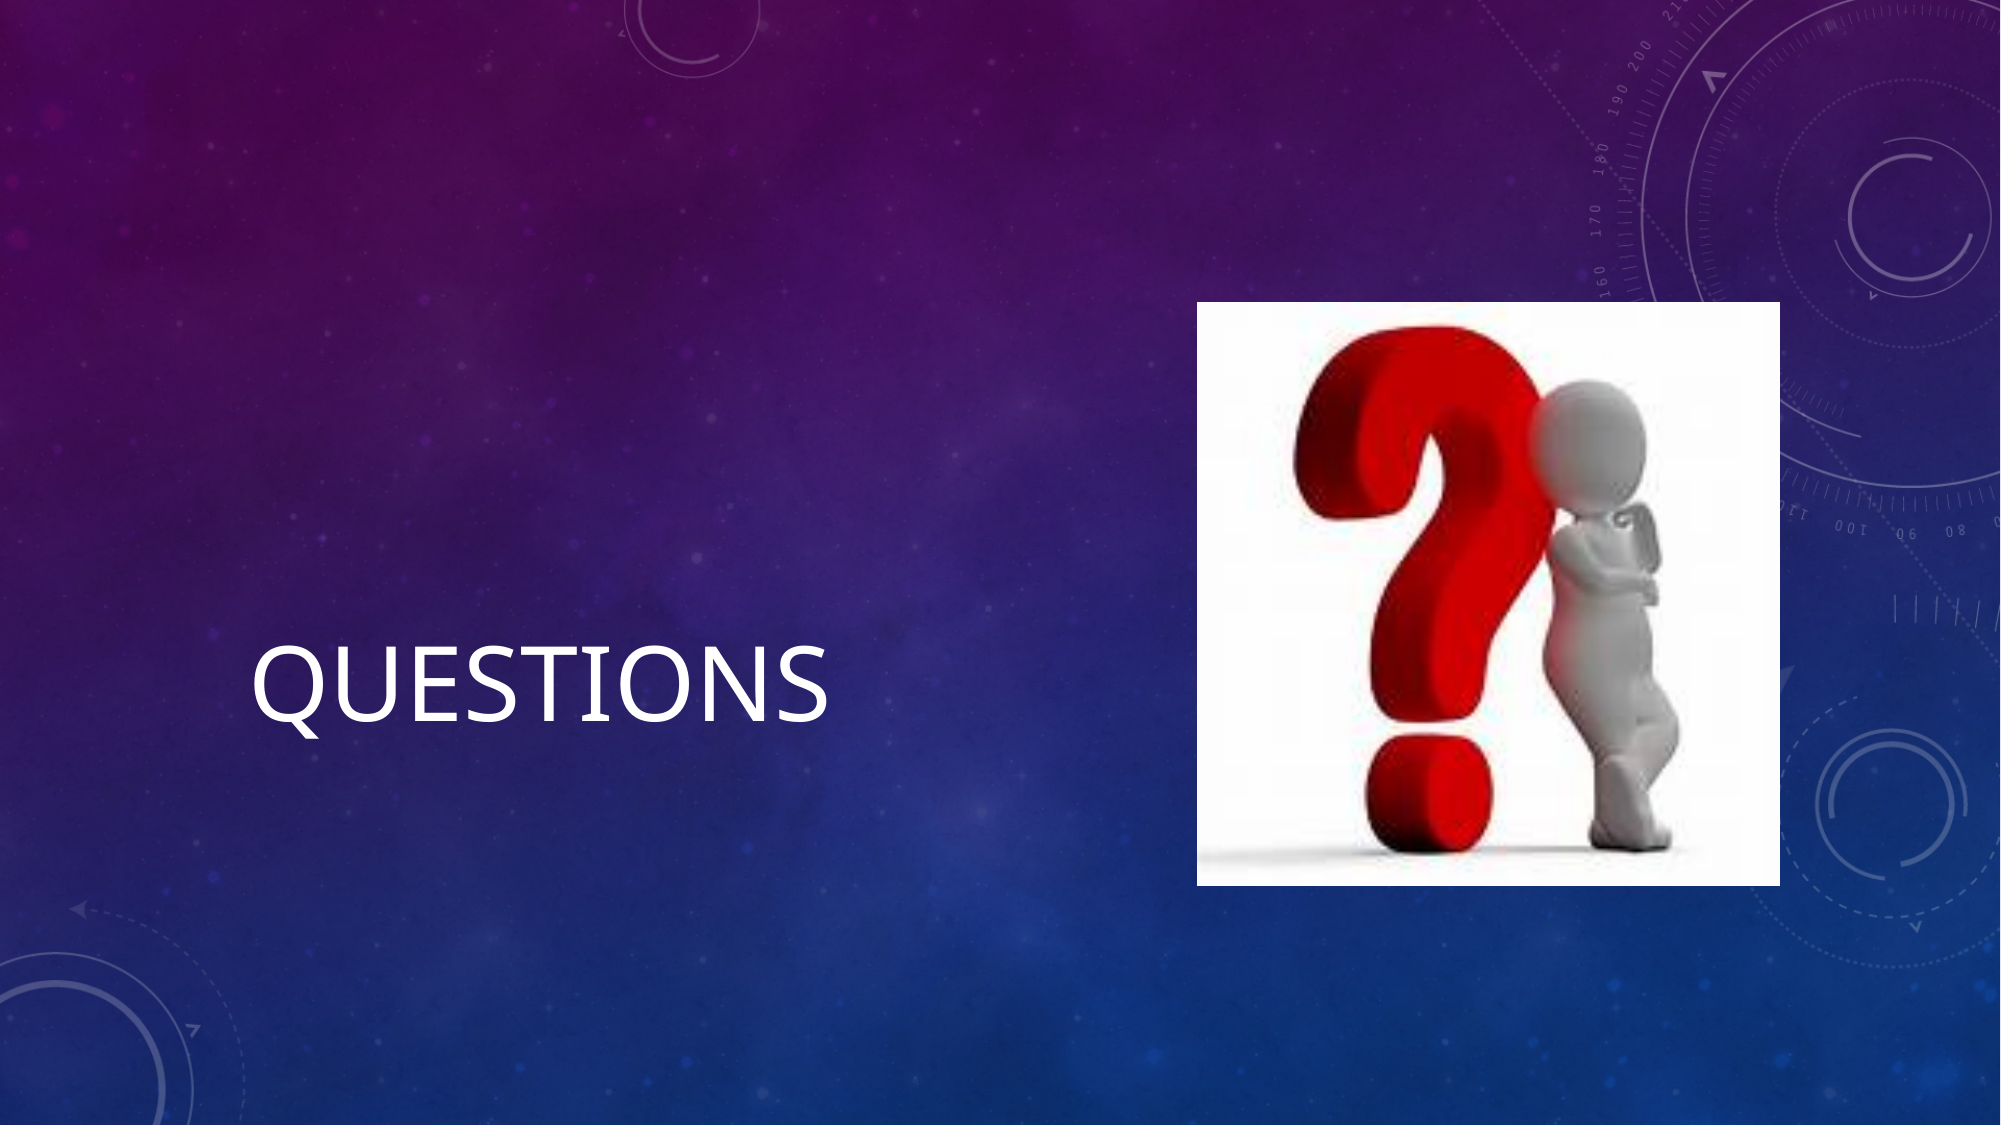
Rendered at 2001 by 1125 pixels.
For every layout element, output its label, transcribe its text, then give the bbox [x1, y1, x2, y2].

picture [0, 0, 2001, 1125]
title Questions [196, 375, 911, 750]
